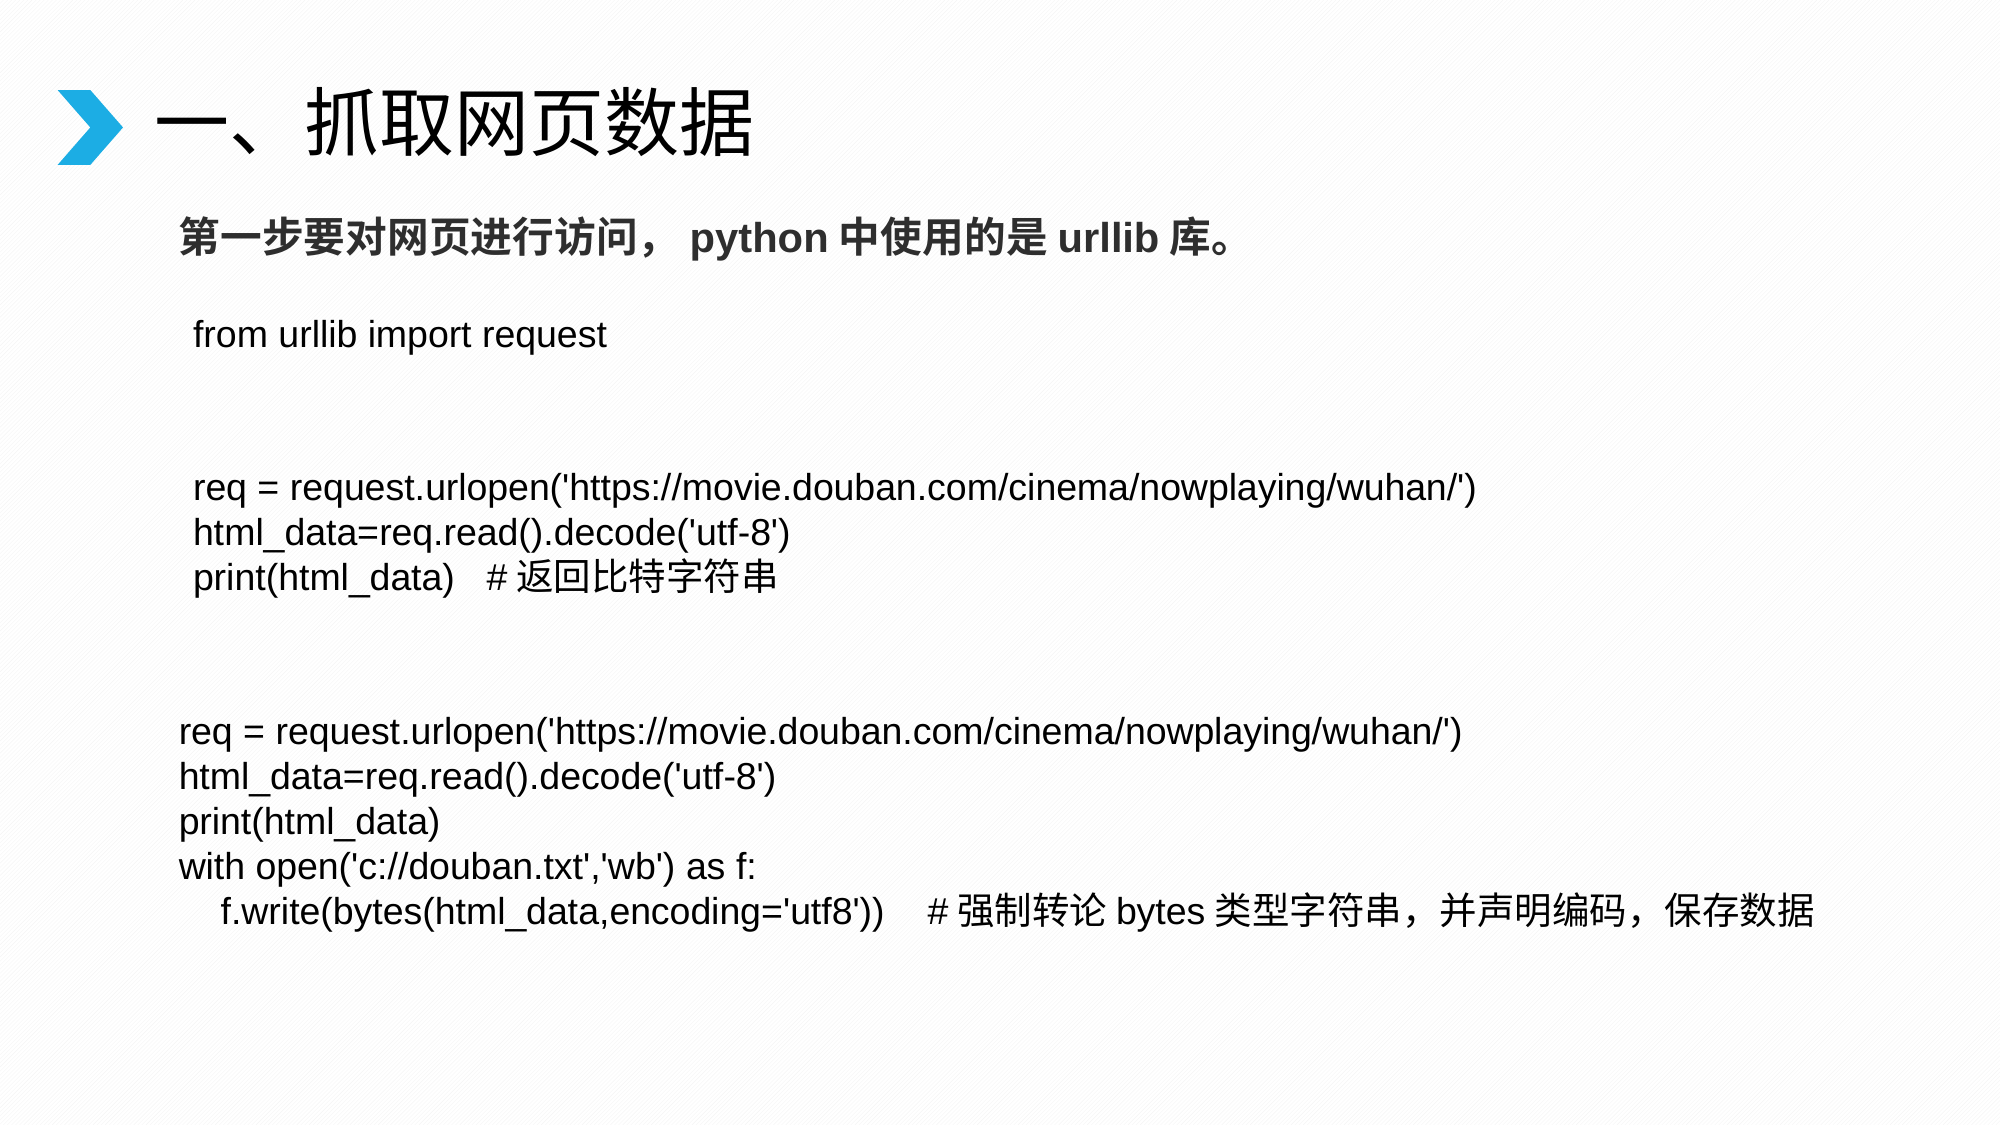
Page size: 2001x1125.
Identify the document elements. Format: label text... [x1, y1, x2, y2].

text_box req = request.urlopen('https://movie.douban.com/cinema/nowplaying/wuhan/') html_data=req.read().decode('utf-8') print(html_data) #返回比特字符串 [178, 455, 1888, 606]
text_box req = request.urlopen('https://movie.douban.com/cinema/nowplaying/wuhan/') html_data=req.read().decode('utf-8') print(html_data) with open('c://douban.txt','wb') as f: f.write(bytes(html_data,encoding='utf8')) #强制转论bytes类型字符串，并声明编码，保存数据 [163, 700, 1874, 940]
title 一、抓取网页数据 [140, 78, 1570, 341]
text_box 第一步要对网页进行访问，python中使用的是urllib库。 [163, 202, 1415, 268]
text_box from urllib import request [178, 302, 1209, 362]
